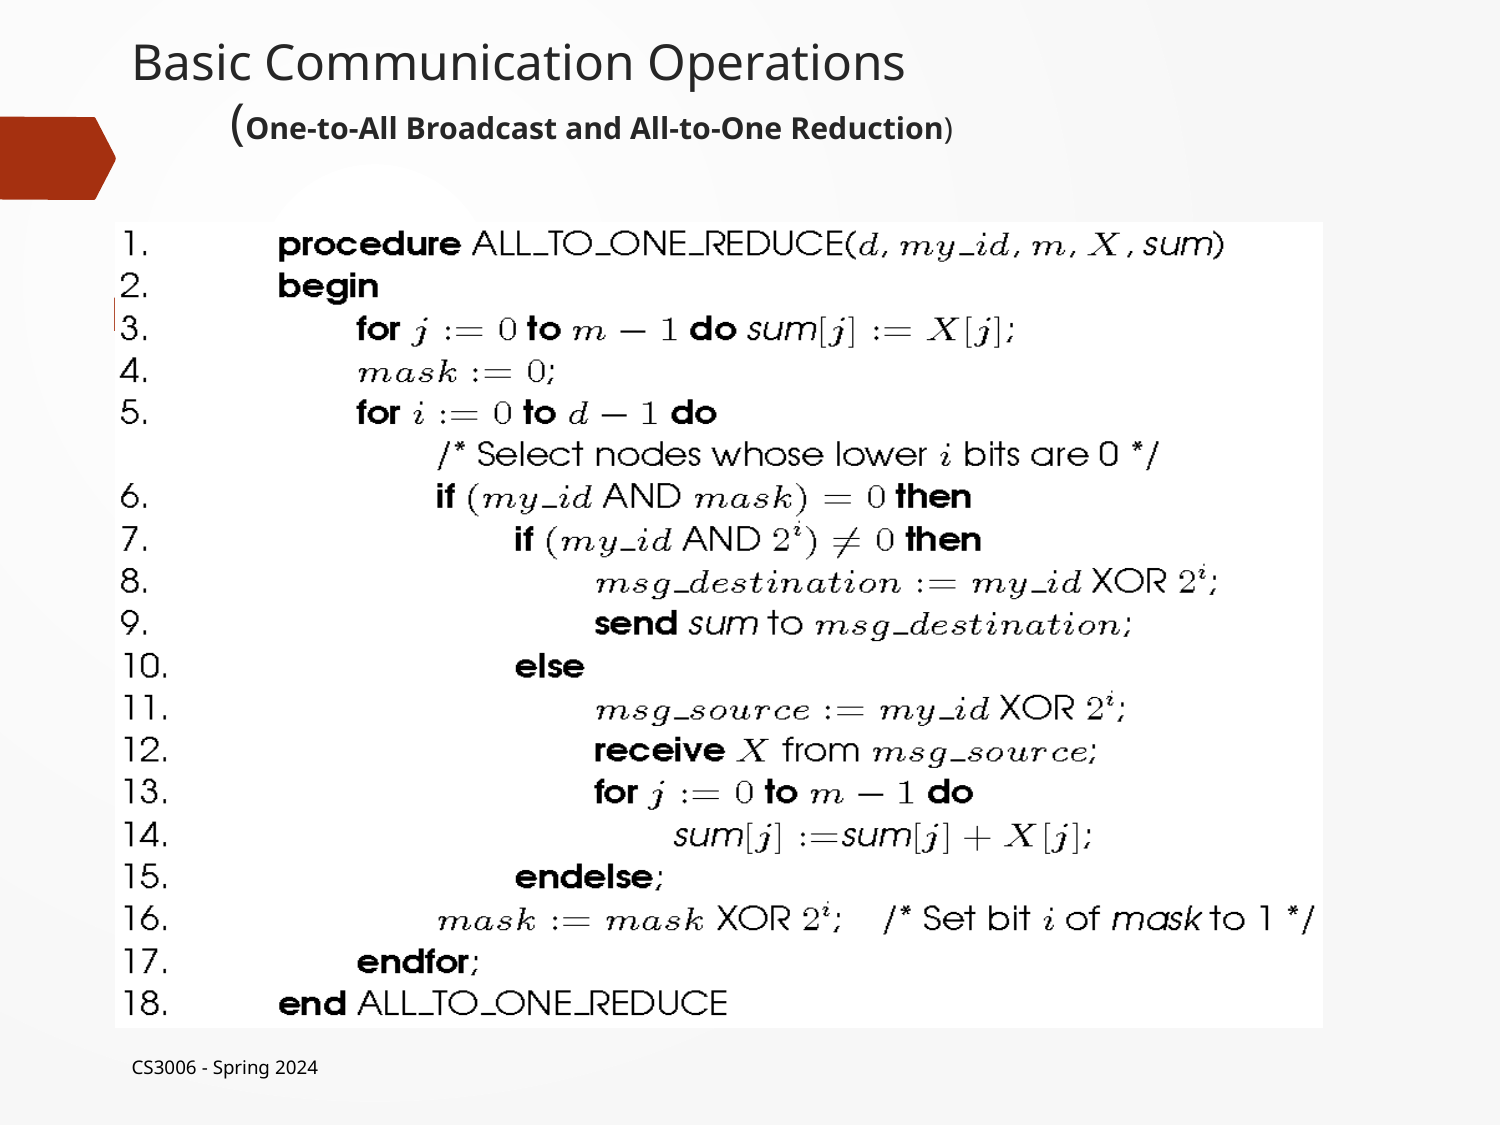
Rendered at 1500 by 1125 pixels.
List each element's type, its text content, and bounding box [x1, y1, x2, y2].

picture [115, 222, 1323, 1029]
title Basic Communication Operations (One-to-All Broadcast and All-to-One Reduction) [116, 23, 1483, 158]
footer CS3006 - Spring 2024 [116, 1037, 1139, 1098]
list Hypercube Broadcast(Algorithm) [97, 210, 1483, 1029]
